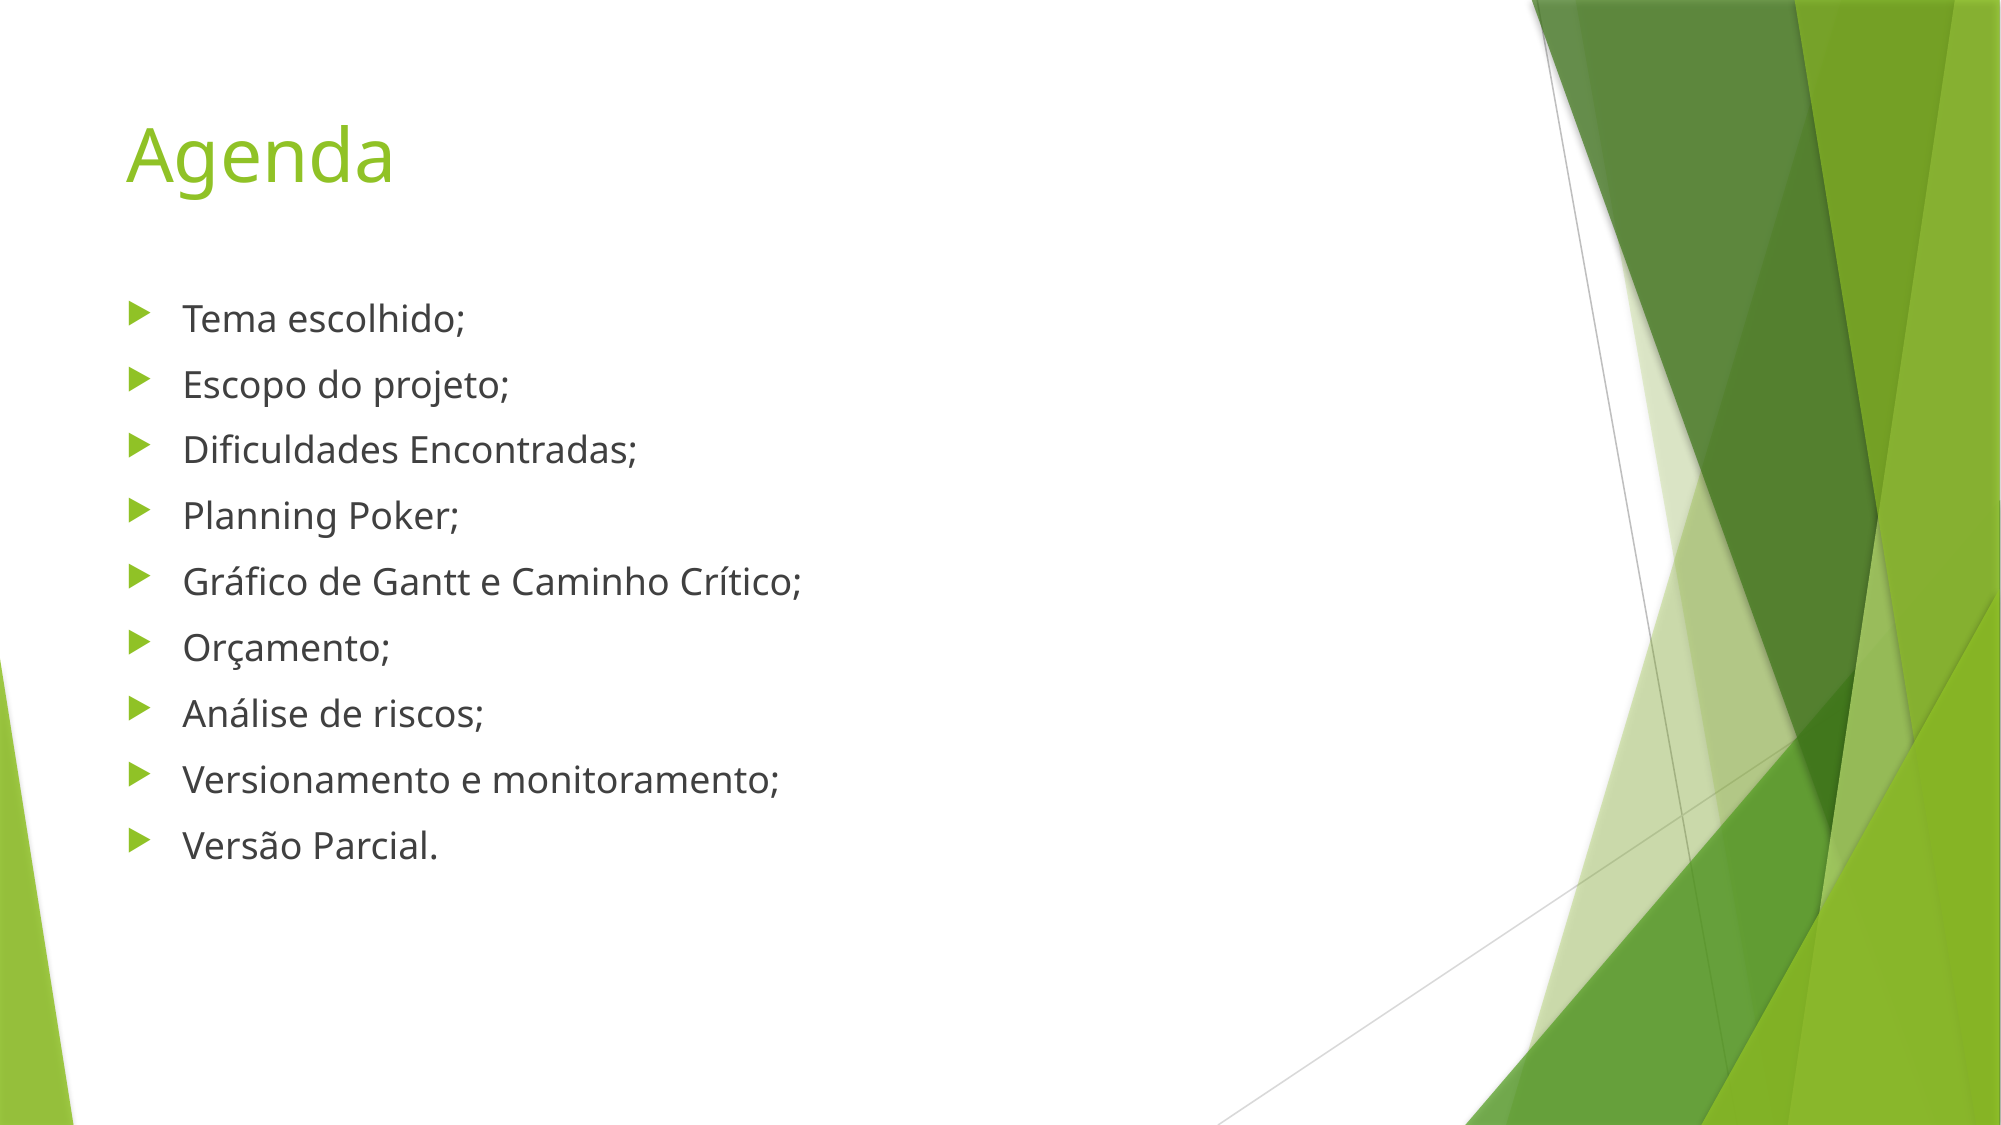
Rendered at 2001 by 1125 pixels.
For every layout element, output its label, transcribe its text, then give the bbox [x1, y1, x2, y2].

title Agenda [111, 99, 1522, 287]
list Tema escolhido; Escopo do projeto; Dificuldades Encontradas; Planning Poker; Gráfico de Gantt e Caminho Crítico; Orçamento; Análise de riscos; Versionamento e monitoramento; Versão Parcial. [111, 287, 1522, 1065]
